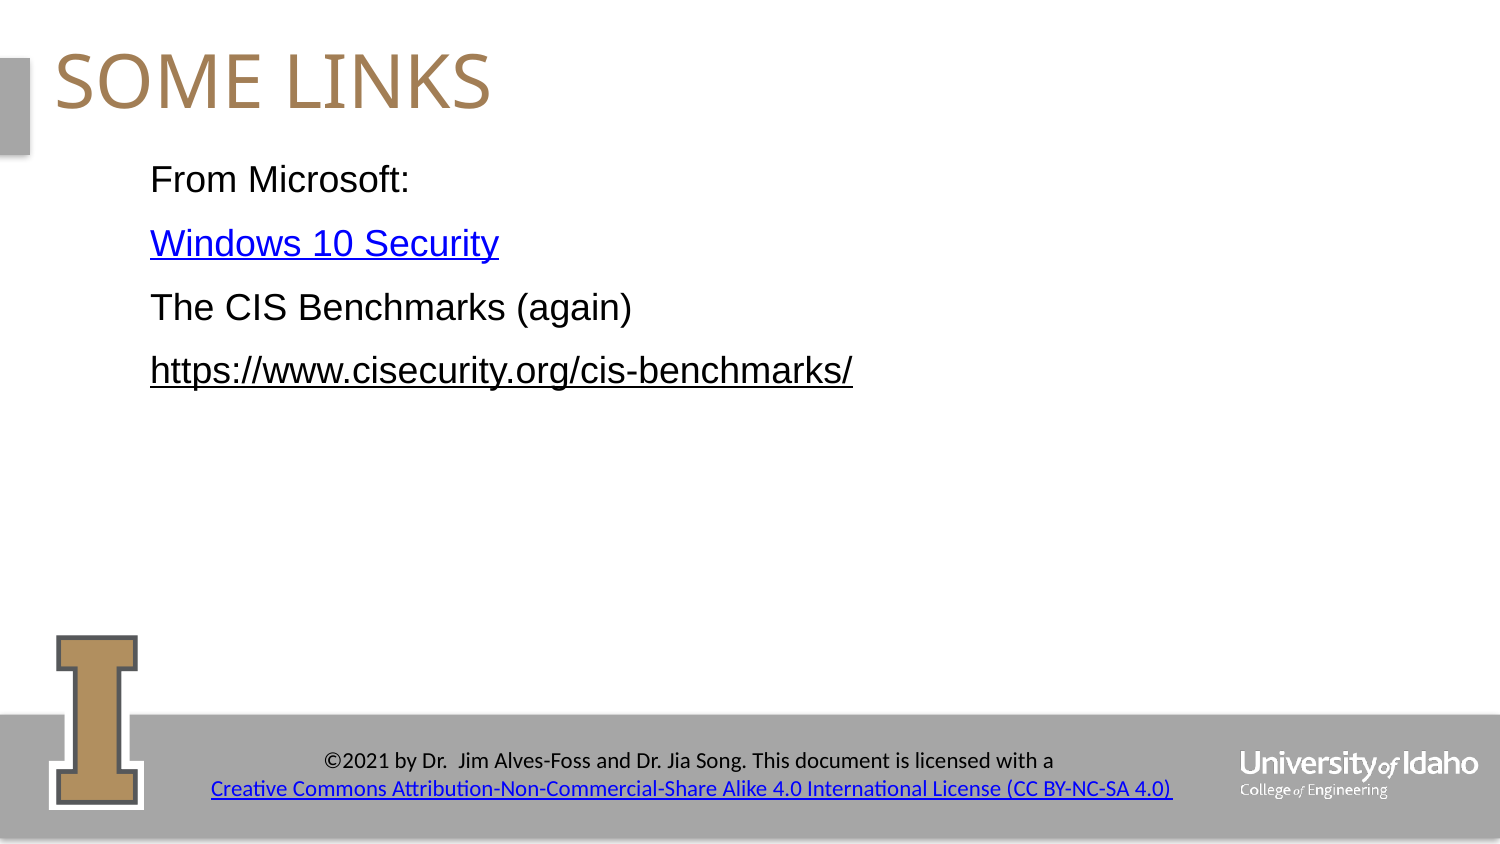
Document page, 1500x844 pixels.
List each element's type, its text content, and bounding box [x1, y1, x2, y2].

title Some Links [54, 33, 1405, 128]
list From Microsoft: Windows 10 Security The CIS Benchmarks (again) https://www.cisecurity.org/cis-benchmarks/ [150, 154, 1405, 697]
